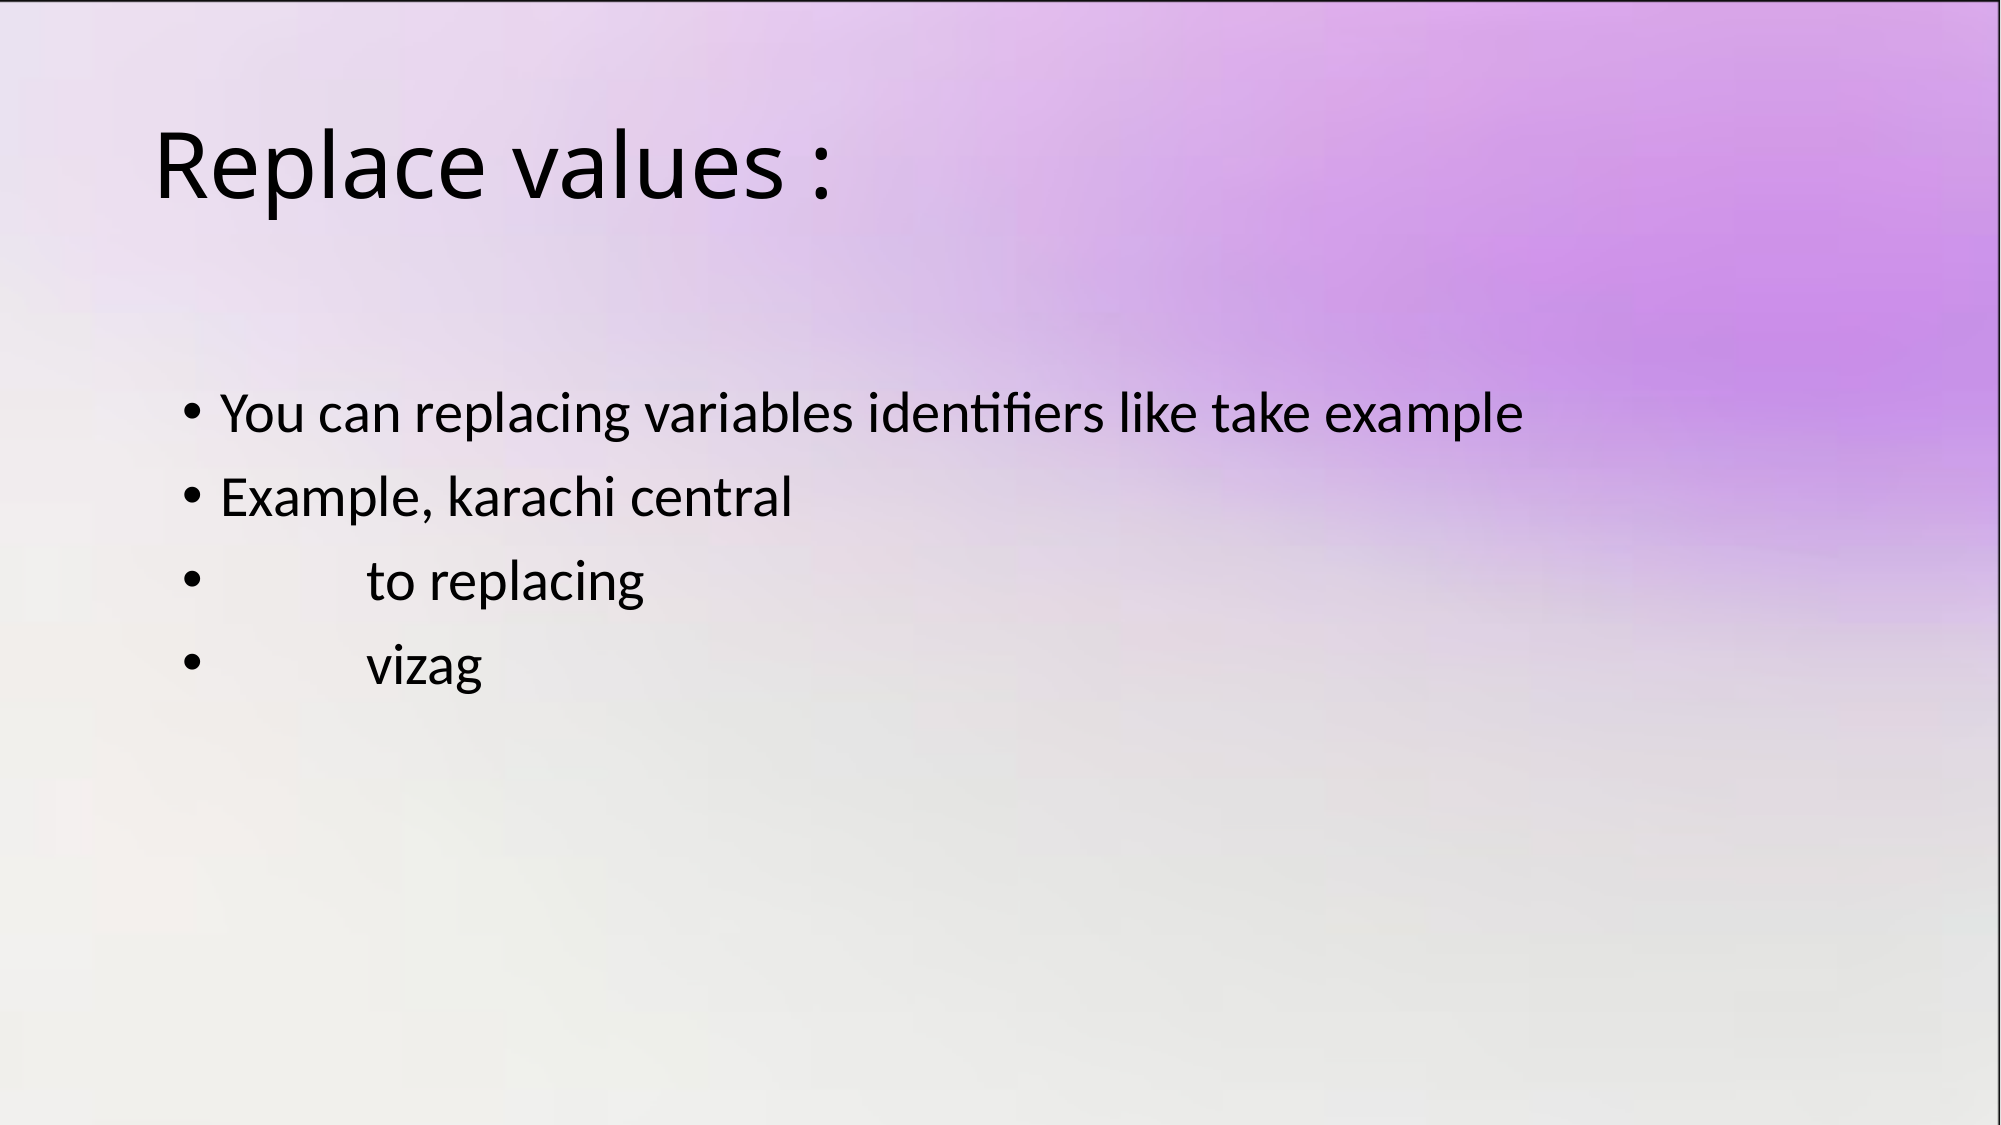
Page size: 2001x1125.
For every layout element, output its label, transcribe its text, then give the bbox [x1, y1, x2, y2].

list You can replacing variables identifiers like take example Example, karachi central to replacing vizag [168, 375, 1763, 836]
title Replace values : [137, 59, 1863, 278]
picture [0, 0, 2001, 1125]
